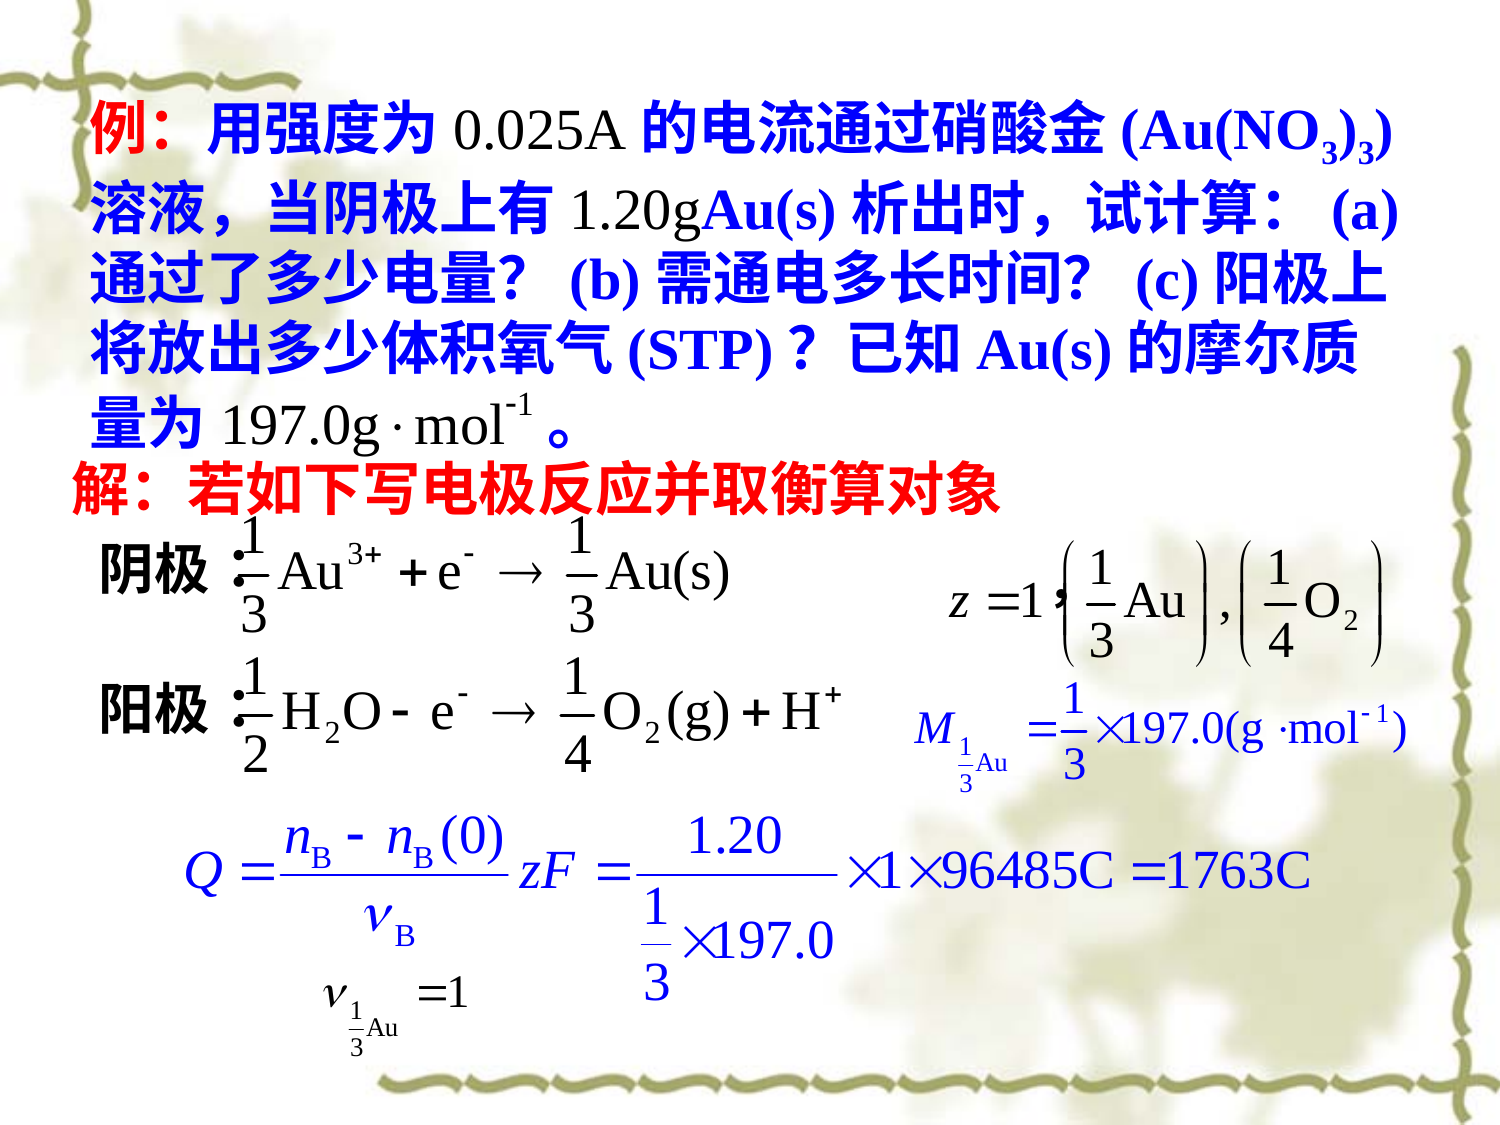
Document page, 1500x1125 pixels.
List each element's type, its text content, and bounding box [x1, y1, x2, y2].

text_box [906, 668, 1416, 802]
text_box 解：若如下写电极反应并取衡算对象 [56, 445, 1302, 530]
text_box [176, 801, 1324, 1014]
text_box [94, 500, 744, 640]
picture [0, 0, 1500, 1125]
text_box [319, 960, 476, 1066]
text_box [94, 640, 855, 785]
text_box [938, 530, 1400, 667]
text_box 例：用强度为0.025A的电流通过硝酸金(Au(NO3)3)溶液，当阴极上有1.20gAu(s)析出时，试计算：(a)通过了多少电量？(b)需通电多长时间？(c)阳极上将放出多少体积氧气(STP)？已知Au(s)的摩尔质量为197.0gmol1。 [74, 84, 1425, 464]
